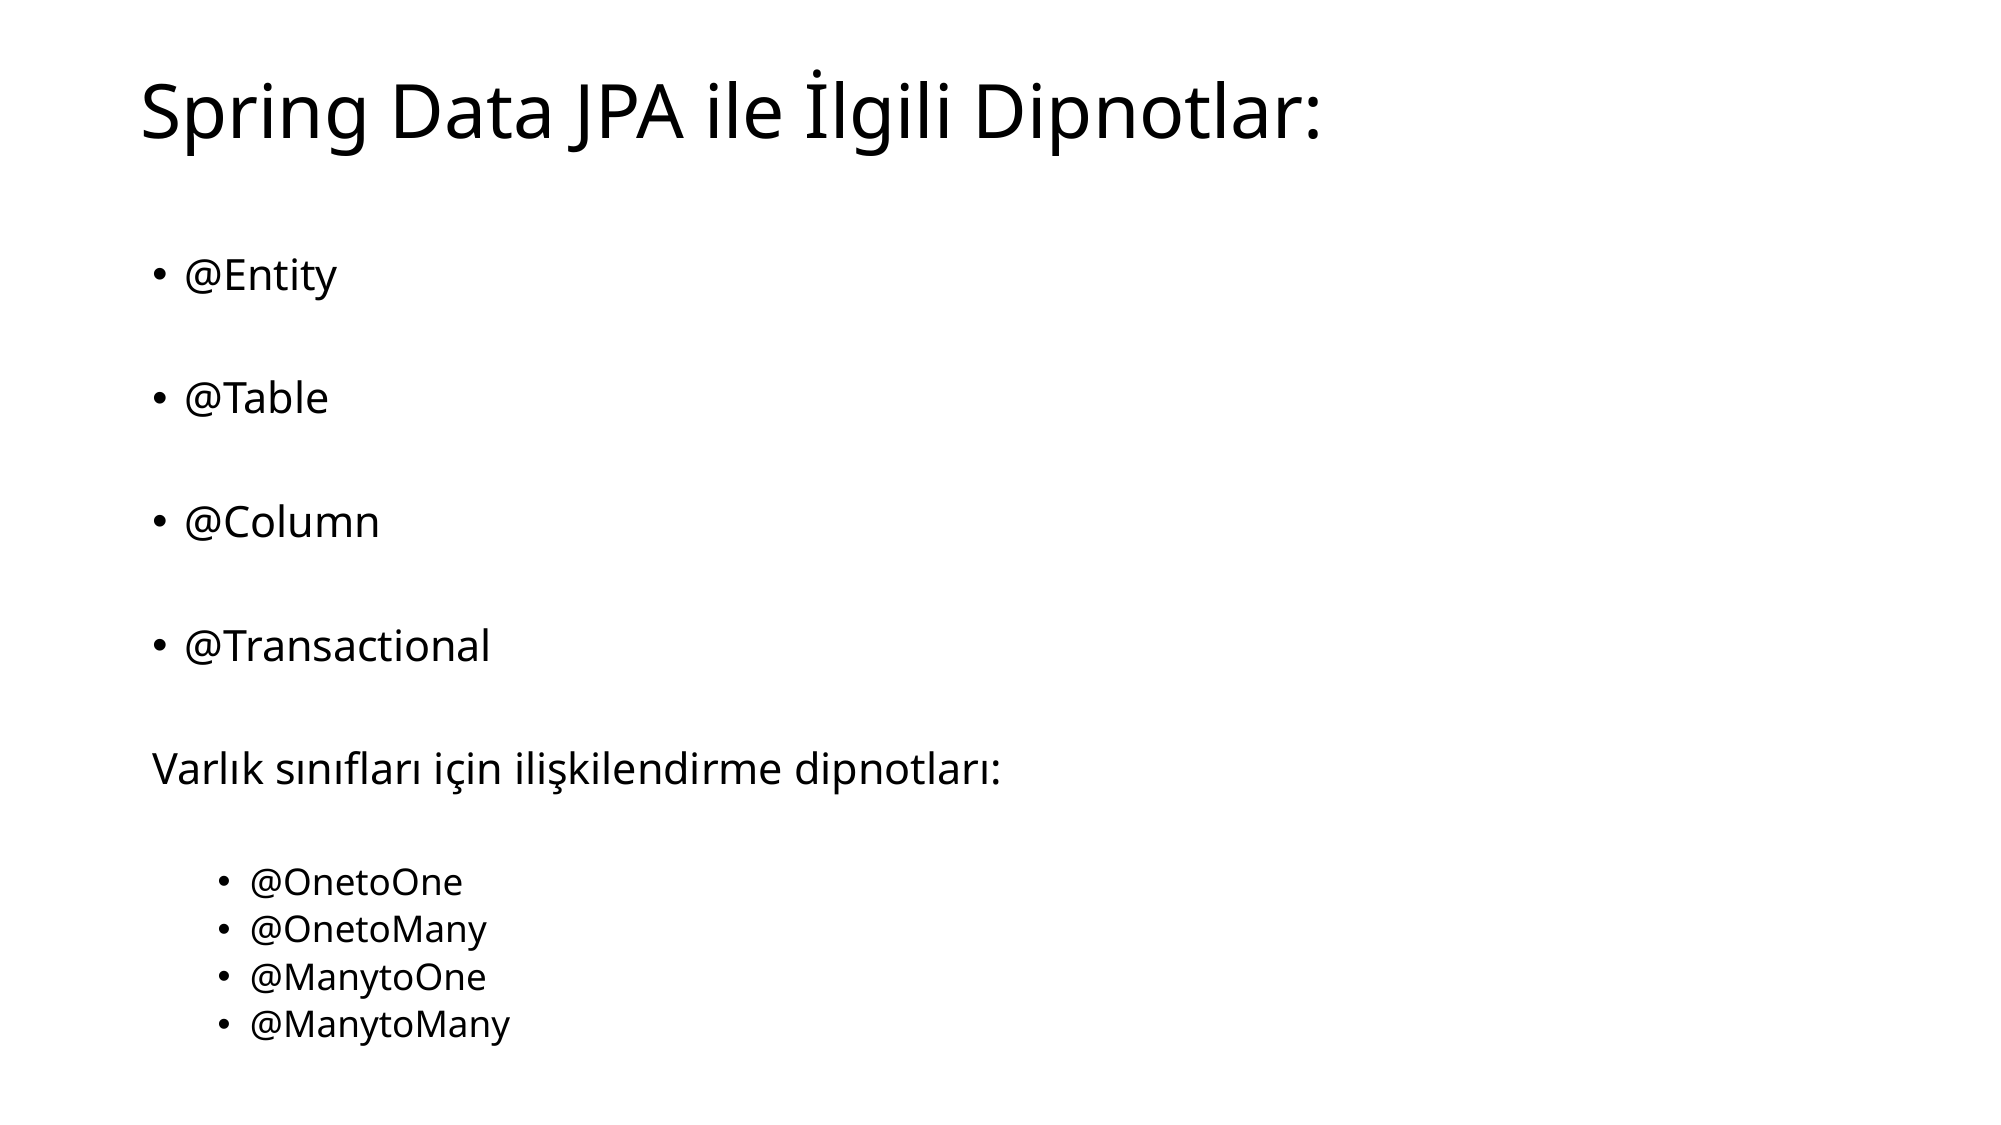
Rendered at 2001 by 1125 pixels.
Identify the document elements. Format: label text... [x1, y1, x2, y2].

title Spring Data JPA ile İlgili Dipnotlar: [125, 44, 1851, 184]
list @Entity @Table @Column @Transactional Varlık sınıfları için ilişkilendirme dipnotları: @OnetoOne @OnetoMany @ManytoOne @ManytoMany [137, 245, 1863, 1061]
